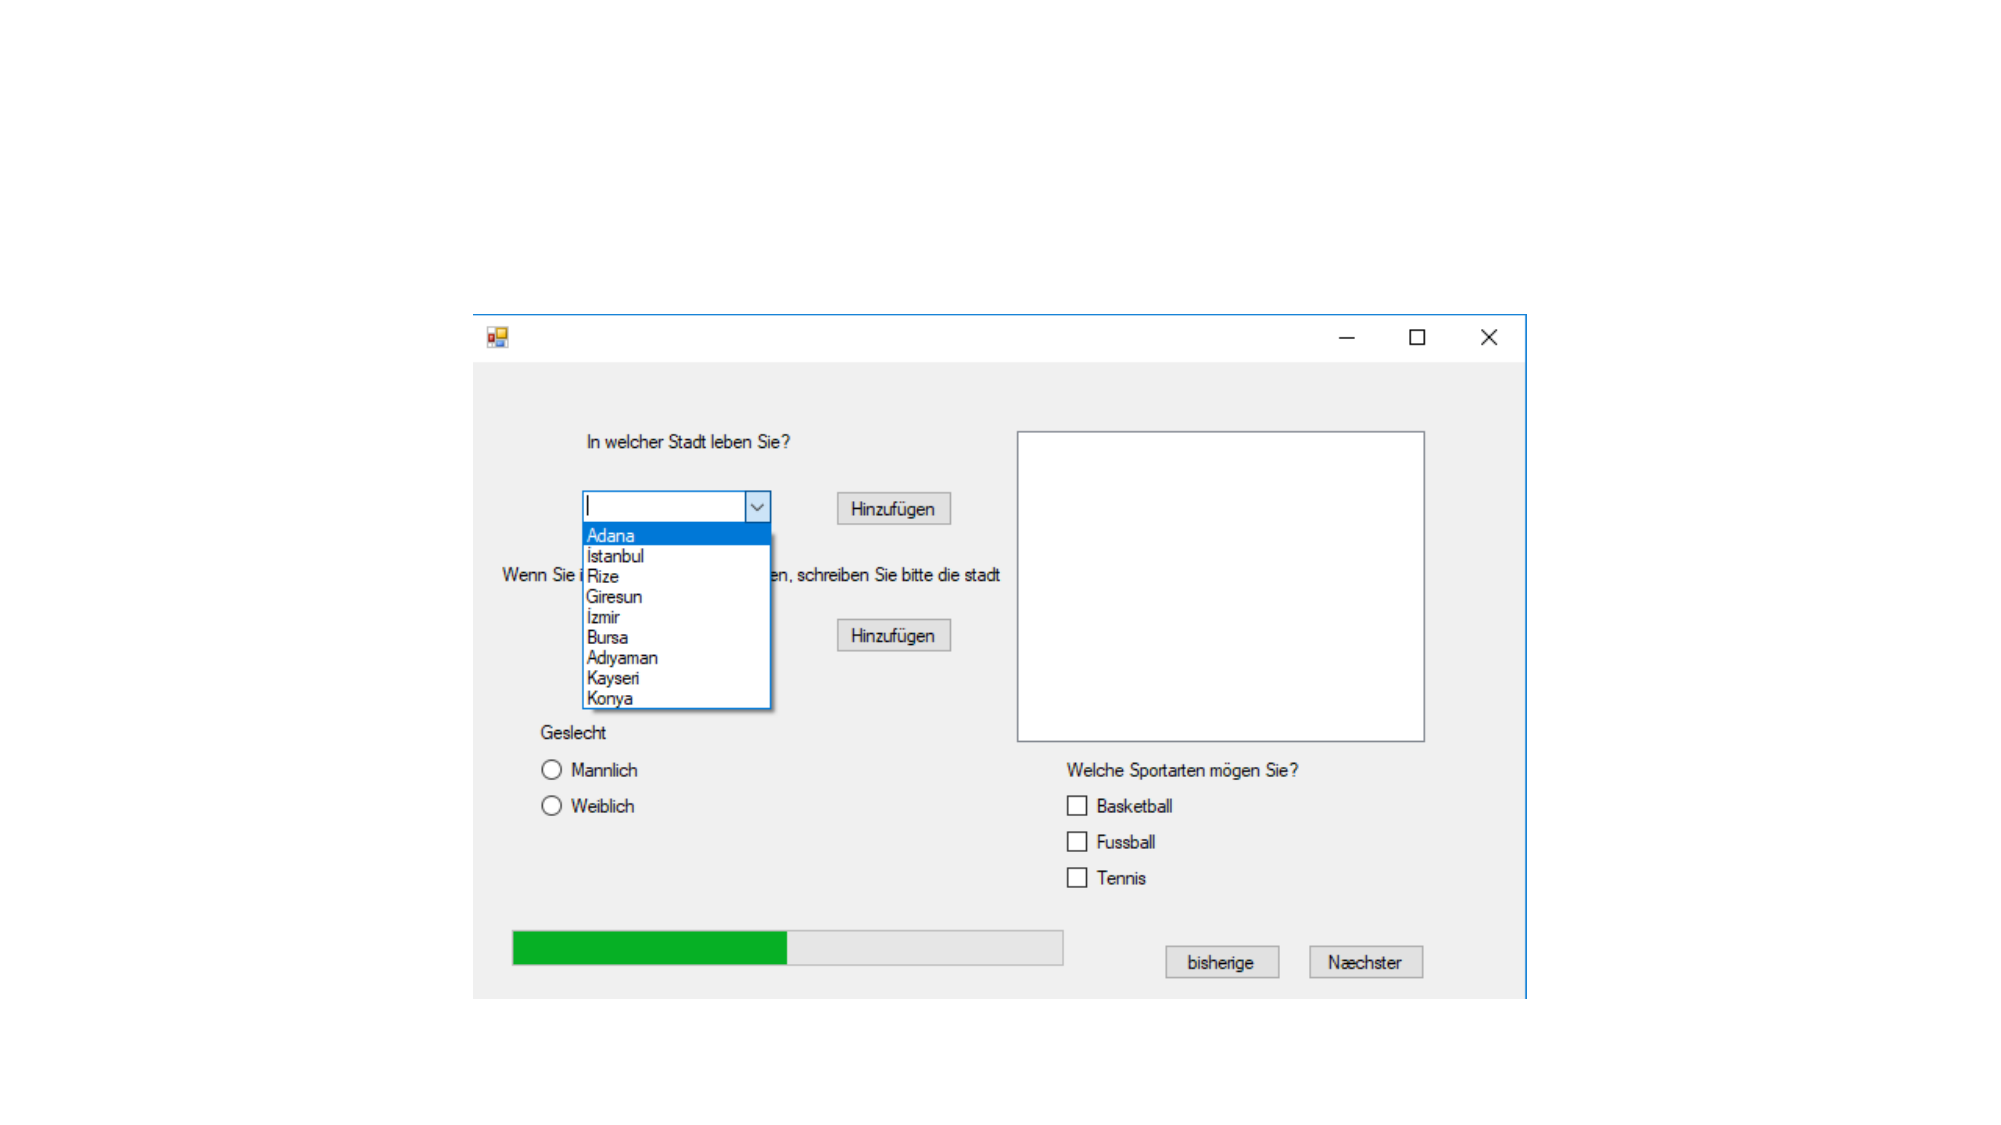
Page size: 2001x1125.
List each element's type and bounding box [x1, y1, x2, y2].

list [473, 314, 1527, 999]
